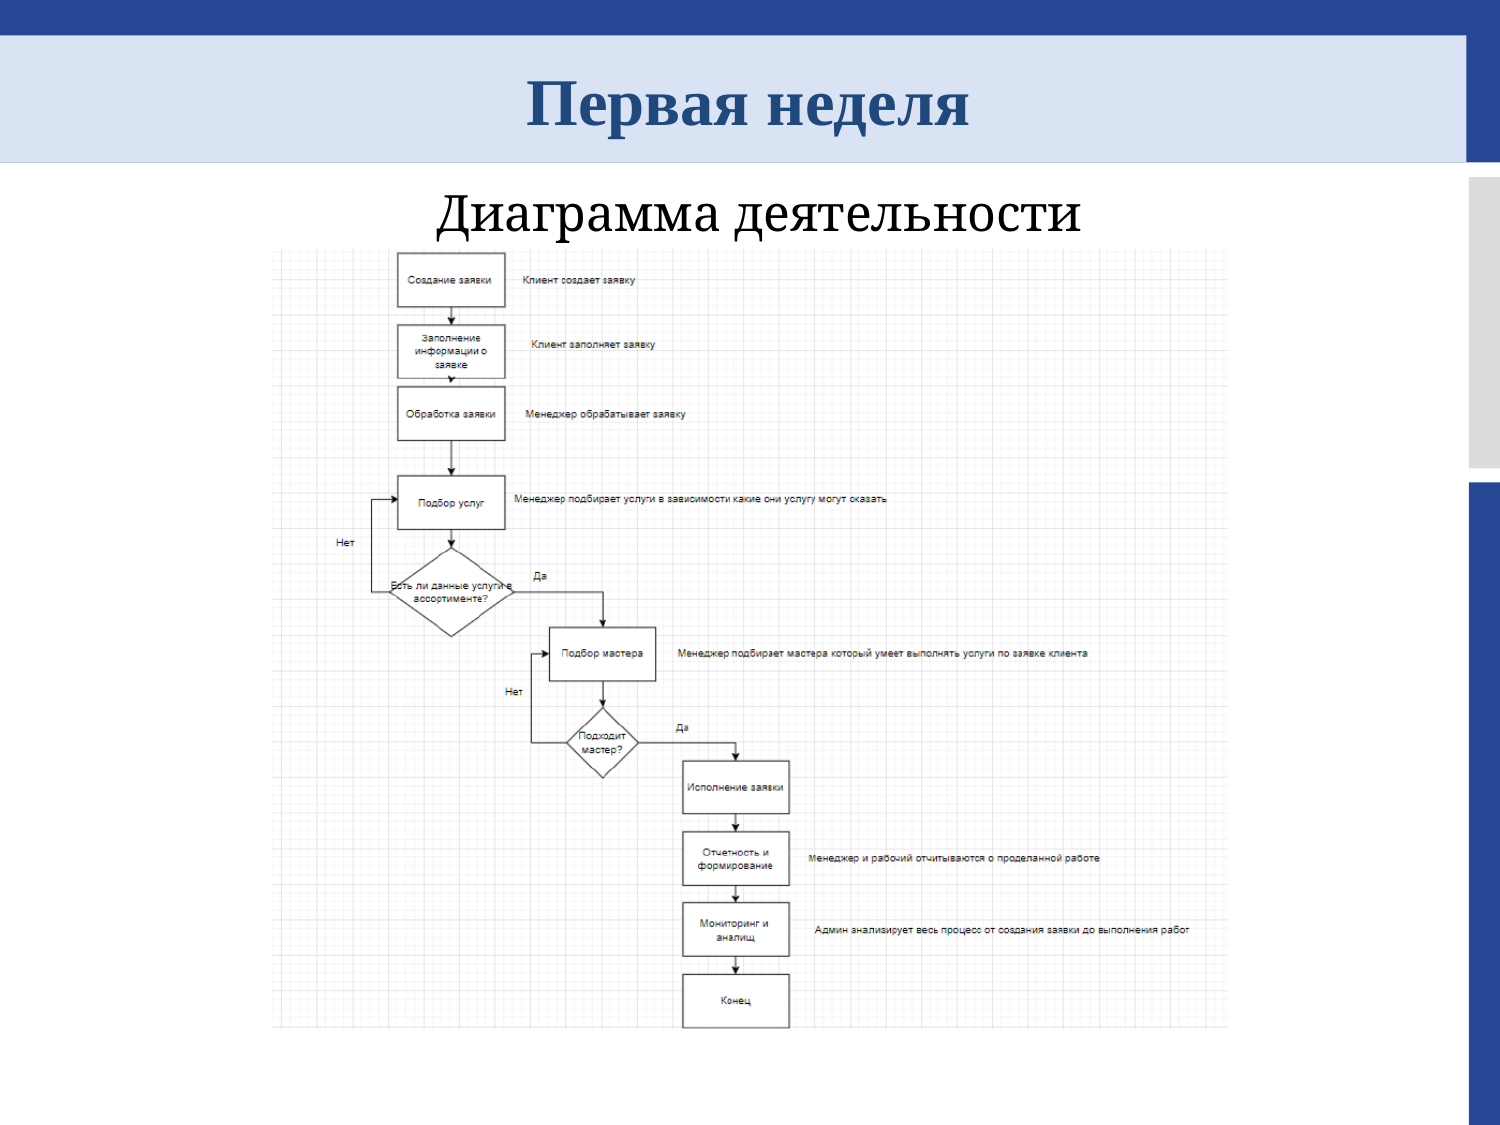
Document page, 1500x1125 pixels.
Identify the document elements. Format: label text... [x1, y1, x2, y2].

text_box Диаграмма деятельности [421, 174, 1098, 248]
picture [272, 249, 1228, 1029]
title Первая неделя [45, 23, 1452, 175]
